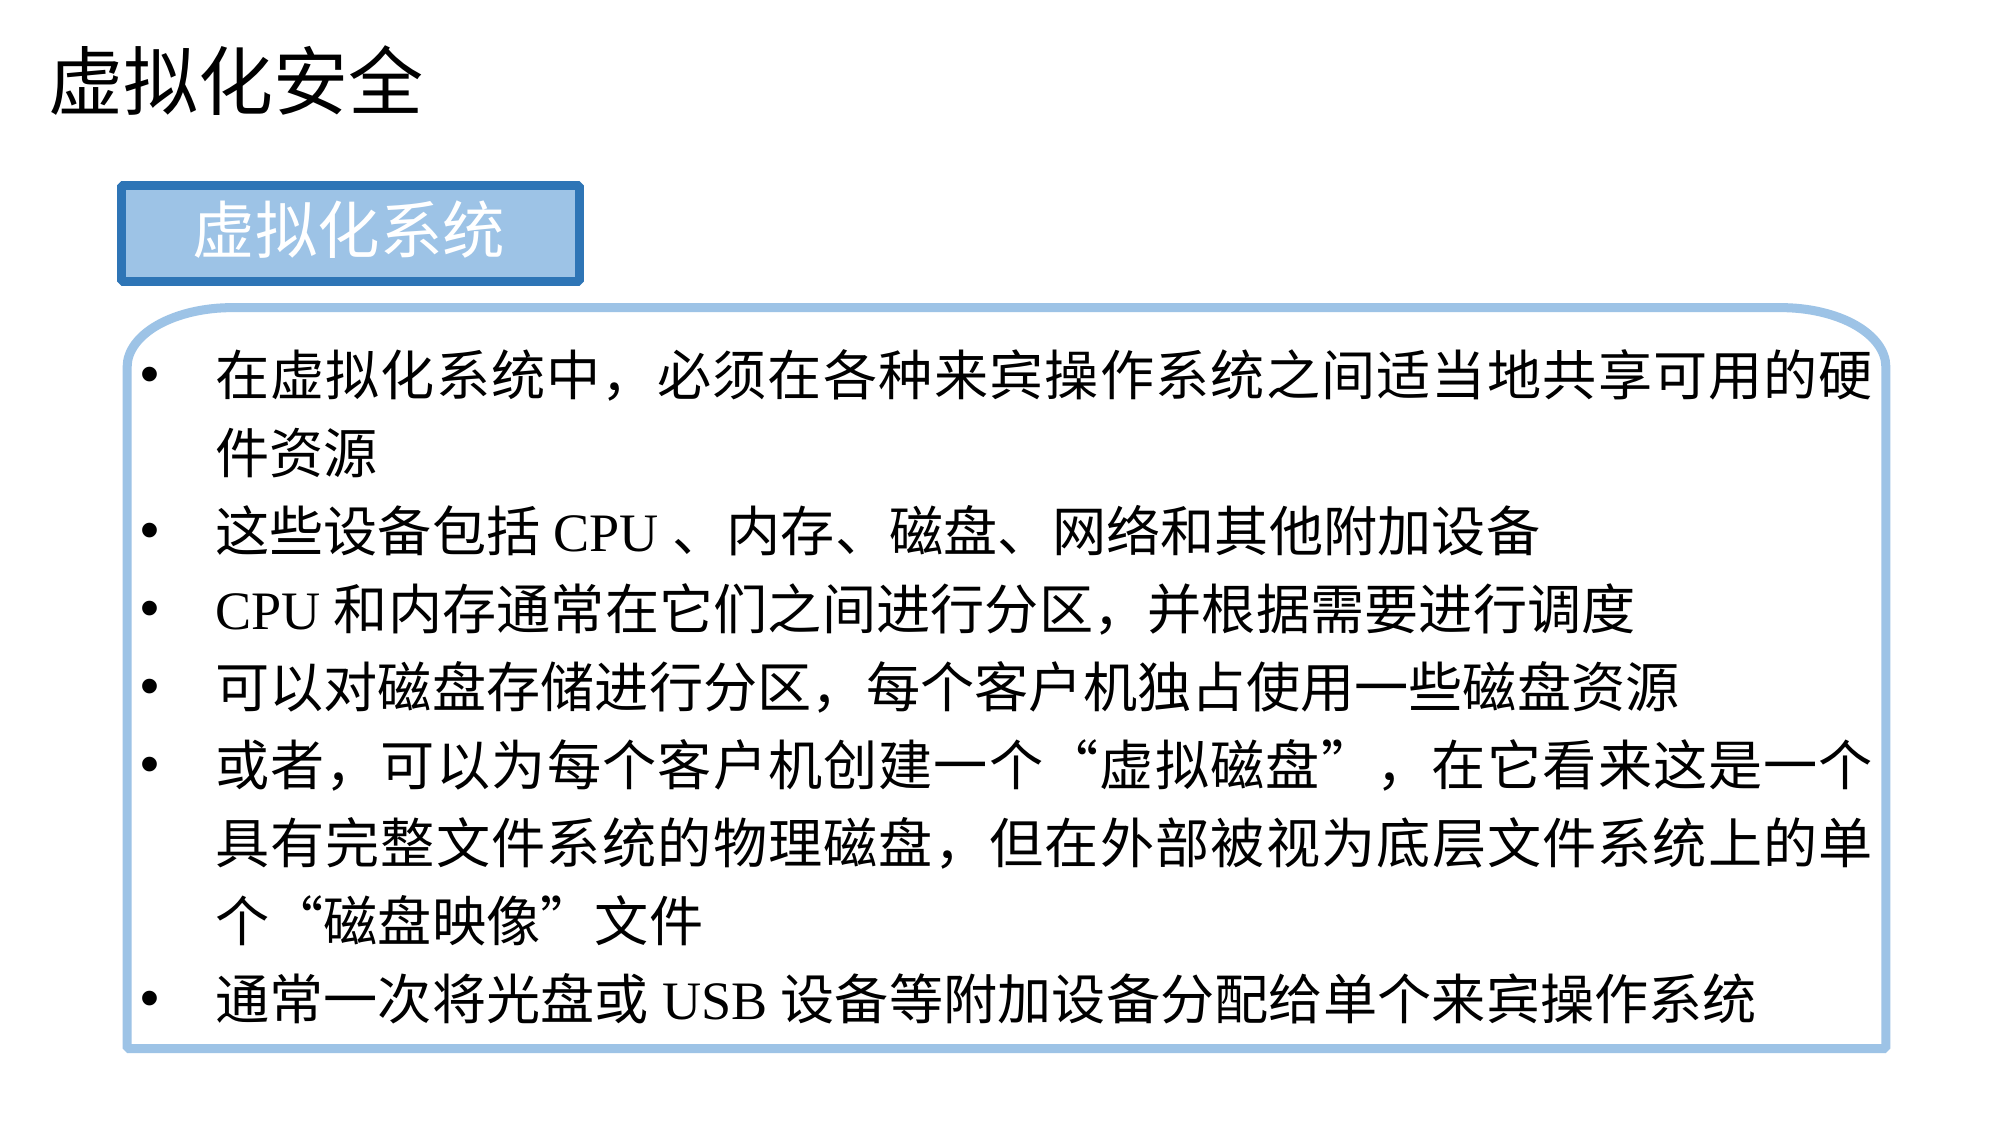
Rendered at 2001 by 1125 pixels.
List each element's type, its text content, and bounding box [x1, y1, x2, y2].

text_box 虚拟化系统 [121, 185, 580, 282]
text_box 虚拟化安全 [31, 0, 919, 160]
text_box 在虚拟化系统中，必须在各种来宾操作系统之间适当地共享可用的硬件资源 这些设备包括CPU、内存、磁盘、网络和其他附加设备 CPU和内存通常在它们之间进行分区，并根据需要进行调度 可以对磁盘存储进行分区，每个客户机独占使用一些磁盘资源 或者，可以为每个客户机创建一个“虚拟磁盘”，在它看来这是一个具有完整文件系统的物理磁盘，但在外部被视为底层文件系统上的单个“磁盘映像”文件 通常一次将光盘或USB设备等附加设备分配给单个来宾操作系统 [127, 307, 1886, 1049]
